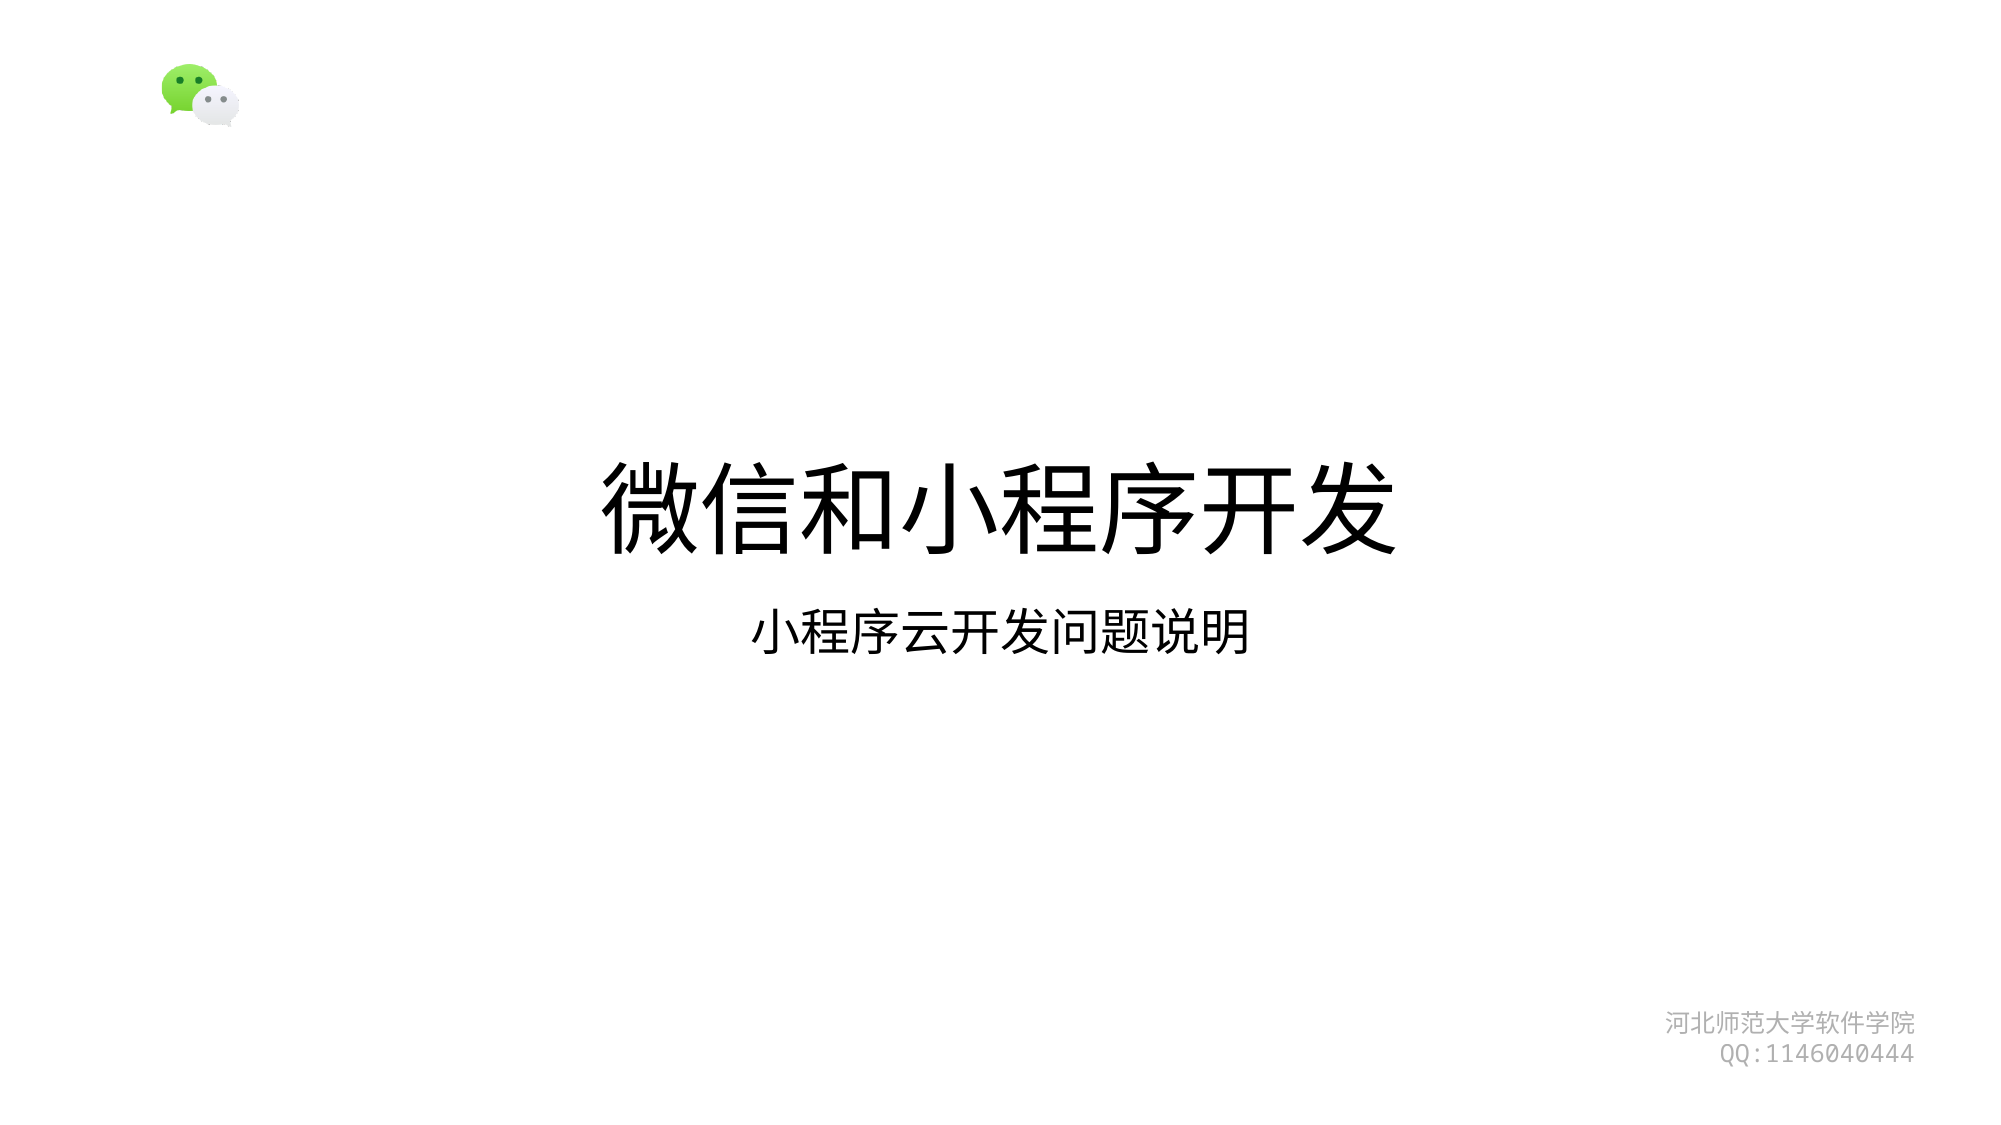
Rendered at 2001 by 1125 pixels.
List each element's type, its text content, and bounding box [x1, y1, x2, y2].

title 微信和小程序开发 [249, 184, 1750, 576]
picture [161, 64, 250, 127]
subtitle 小程序云开发问题说明 [249, 590, 1750, 863]
